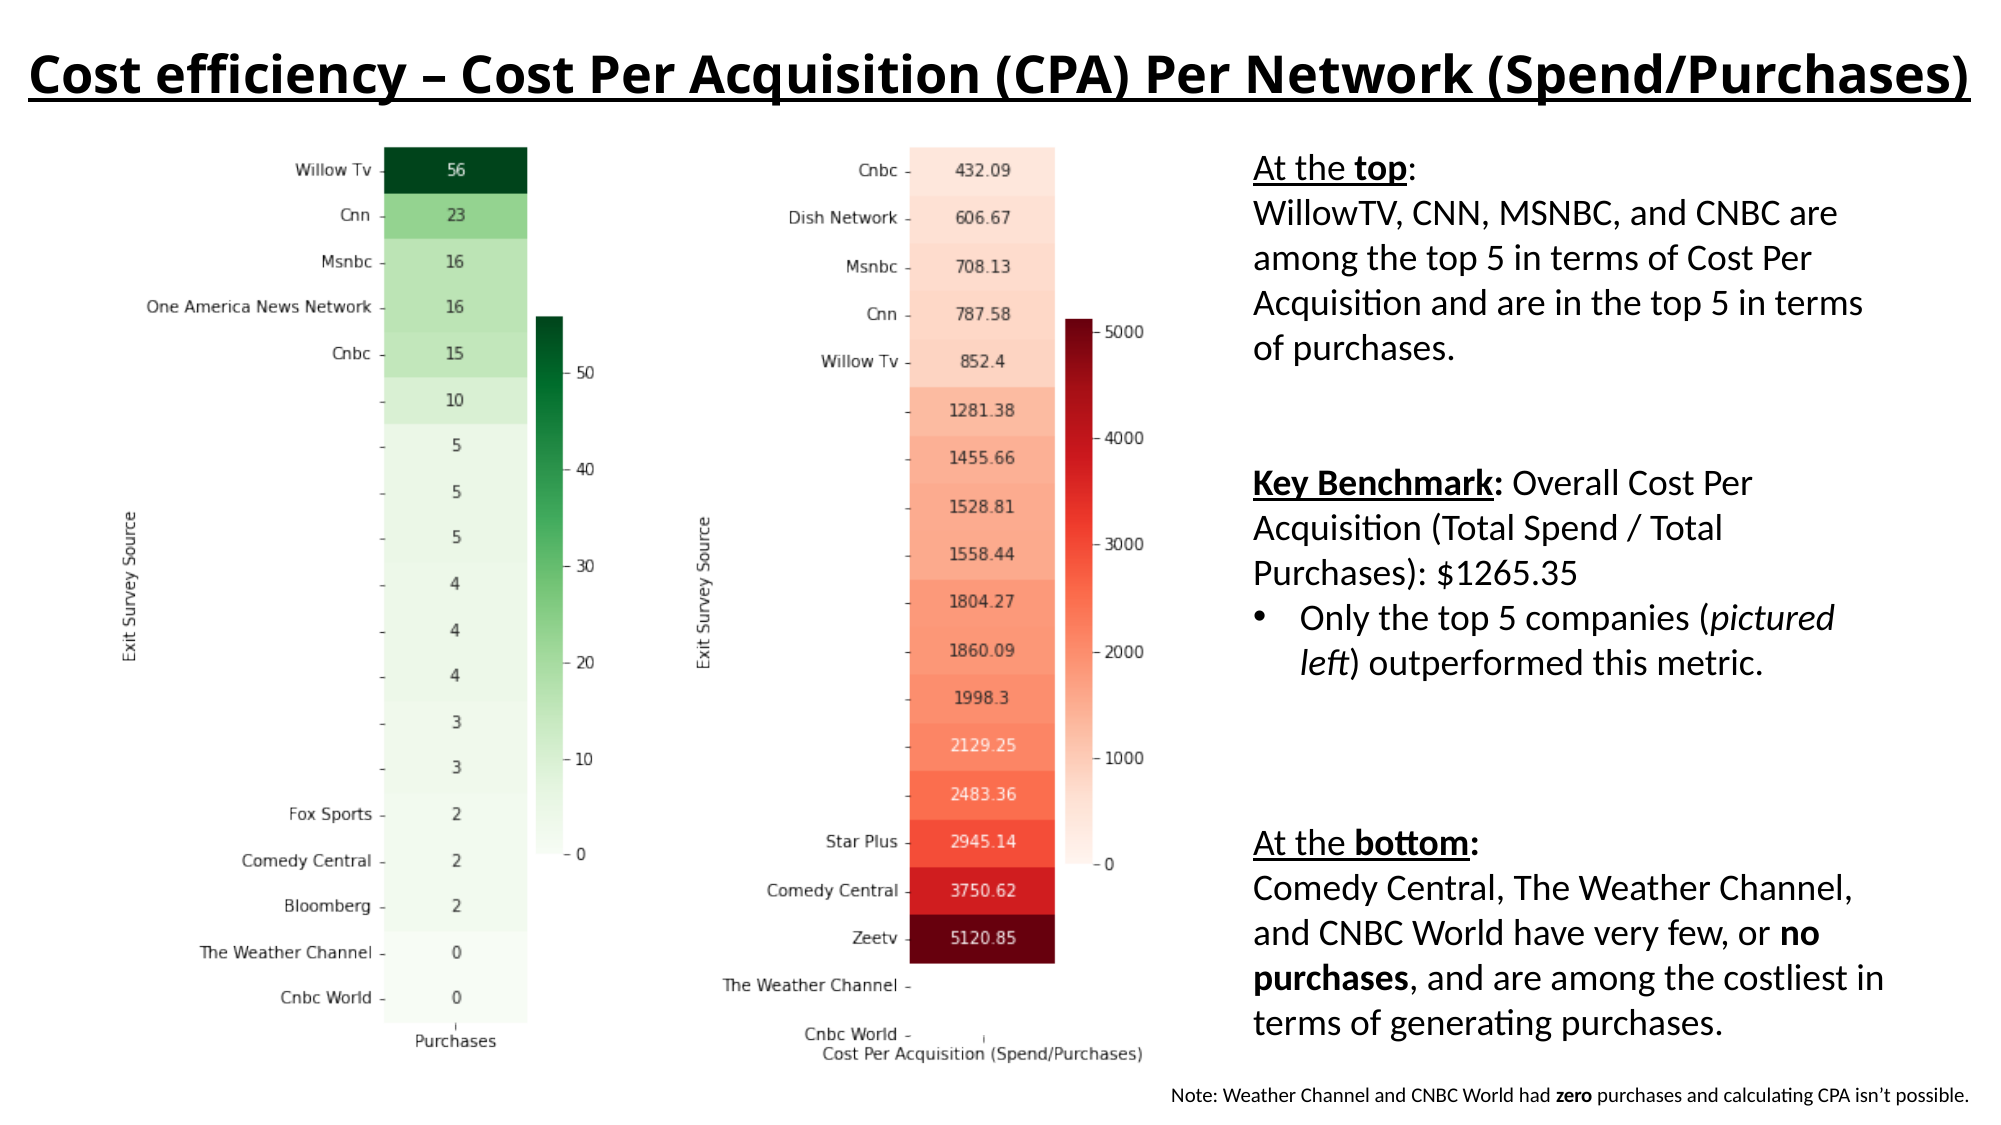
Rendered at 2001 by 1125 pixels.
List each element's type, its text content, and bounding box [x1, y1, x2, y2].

text_box At the top: WillowTV, CNN, MSNBC, and CNBC are among the top 5 in terms of Cost Per Acquisition and are in the top 5 in terms of purchases. Key Benchmark: Overall Cost Per Acquisition (Total Spend / Total Purchases): $1265.35 Only the top 5 companies (pictured left) outperformed this metric. At the bottom: Comedy Central, The Weather Channel, and CNBC World have very few, or no purchases, and are among the costliest in terms of generating purchases. [1238, 136, 1908, 1051]
picture [687, 135, 1157, 1075]
picture [113, 135, 607, 1062]
title Cost efficiency – Cost Per Acquisition (CPA) Per Network (Spend/Purchases) [0, 17, 2000, 137]
text_box Note: Weather Channel and CNBC World had zero purchases and calculating CPA isn’t possible. [1156, 1074, 2000, 1115]
